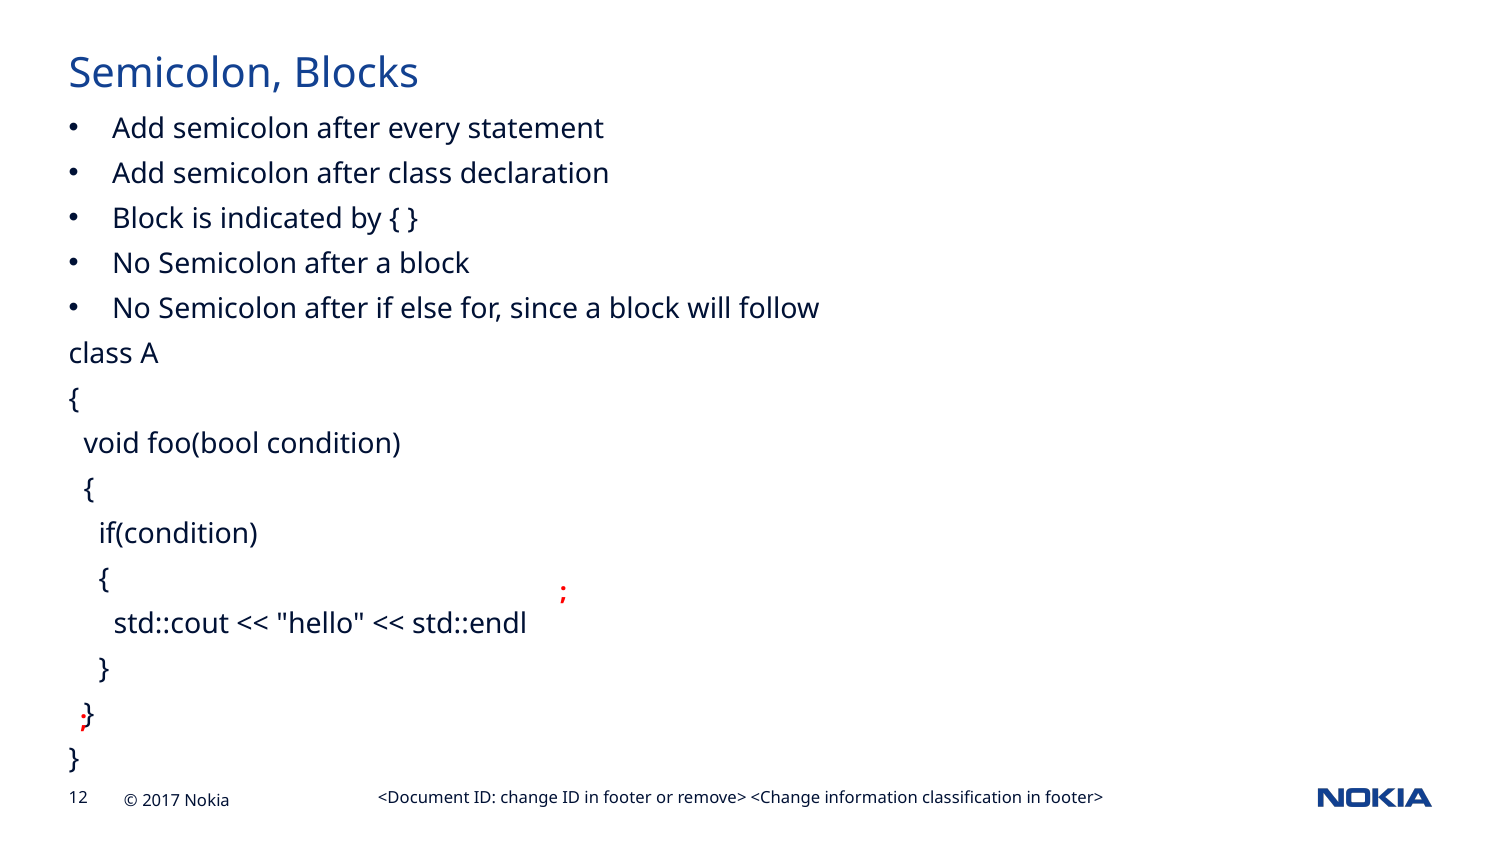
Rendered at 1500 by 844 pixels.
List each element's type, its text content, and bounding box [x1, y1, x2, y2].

text_box ; [68, 691, 100, 746]
list Semicolon, Blocks [68, 46, 1432, 97]
picture [1292, 762, 1458, 833]
text_box ; [547, 563, 579, 618]
list Add semicolon after every statement Add semicolon after class declaration Block is indicated by { } No Semicolon after a block No Semicolon after if else for, since a block will follow class A { void foo(bool condition) { if(condition) { std::cout << "hello" << std::endl } } } [68, 109, 1310, 777]
footer <Document ID: change ID in footer or remove> <Change information classification in footer> [377, 790, 1122, 811]
